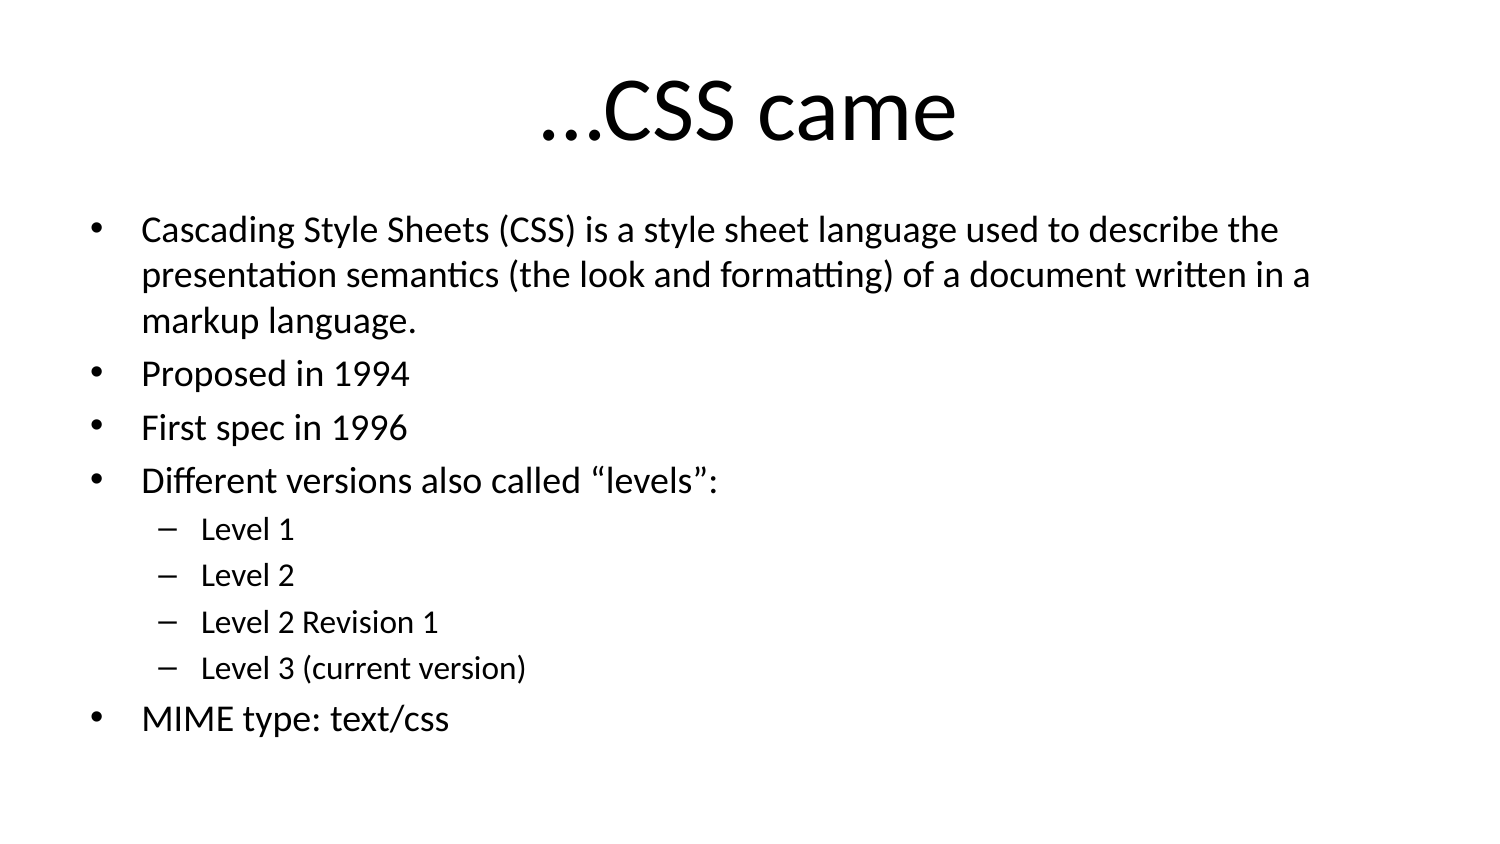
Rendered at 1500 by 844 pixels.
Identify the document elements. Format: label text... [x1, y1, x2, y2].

list Cascading Style Sheets (CSS) is a style sheet language used to describe the presentation semantics (the look and formatting) of a document written in a markup language. Proposed in 1994 First spec in 1996 Different versions also called “levels”: Level 1 Level 2 Level 2 Revision 1 Level 3 (current version) MIME type: text/css [75, 196, 1425, 754]
title …CSS came [75, 33, 1425, 175]
